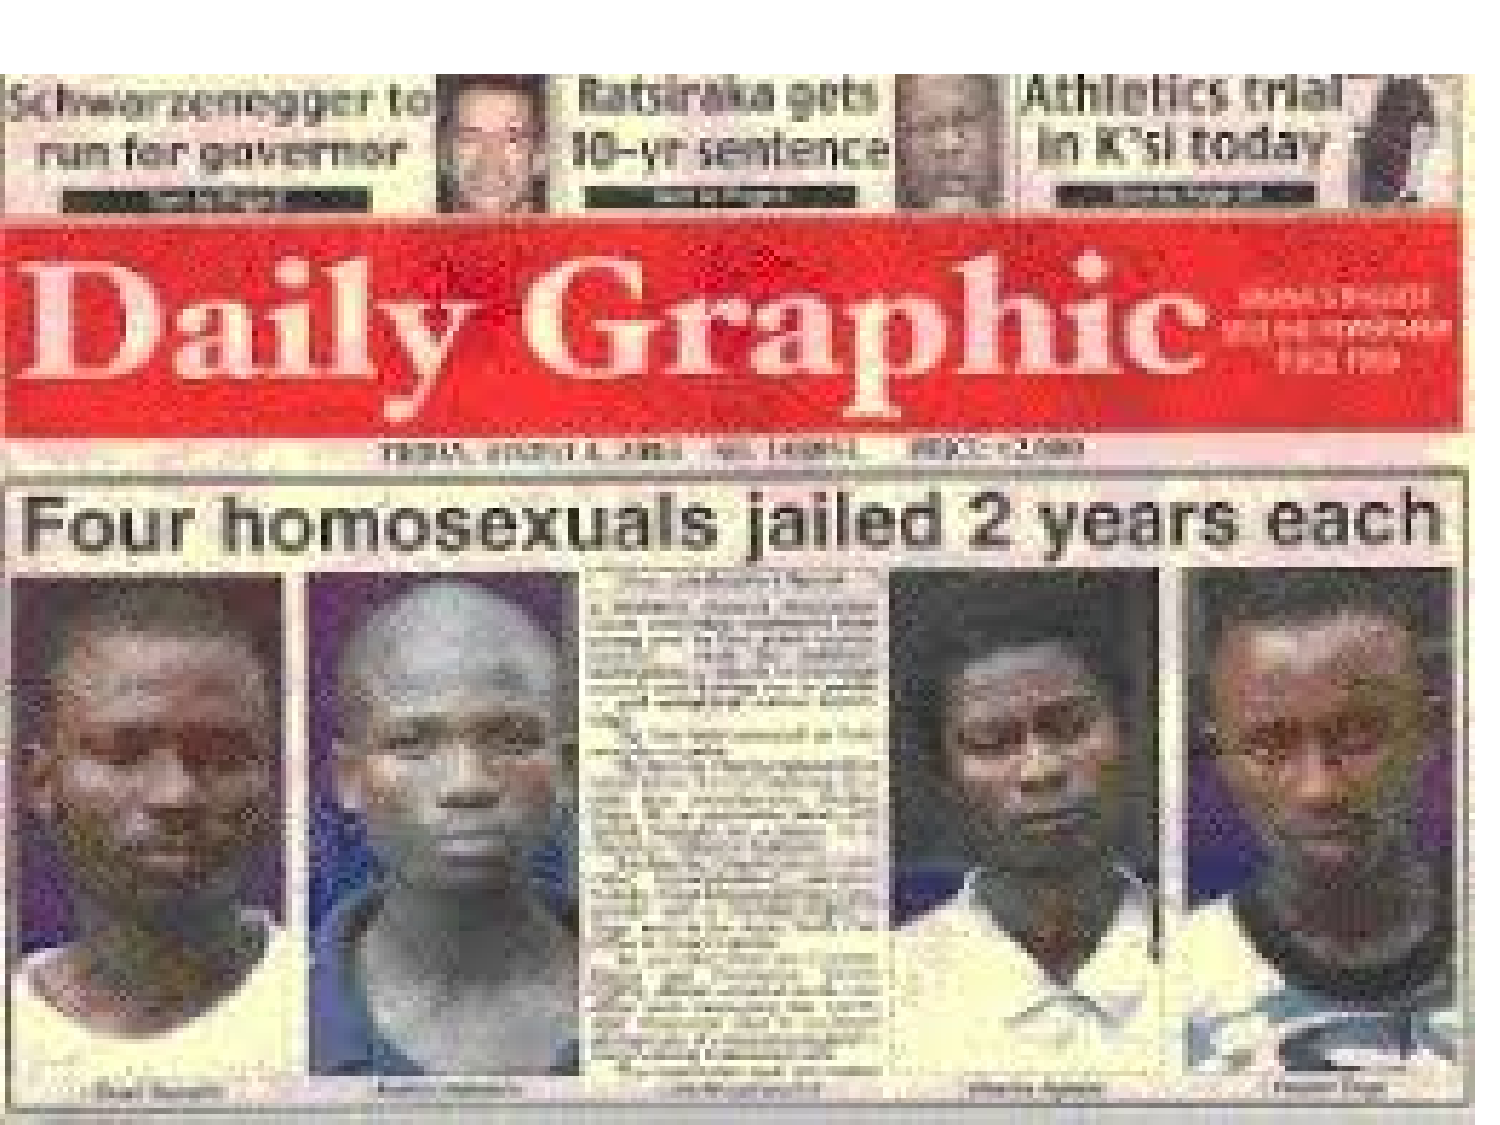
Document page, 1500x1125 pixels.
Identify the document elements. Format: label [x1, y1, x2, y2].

list [0, 74, 1476, 1125]
